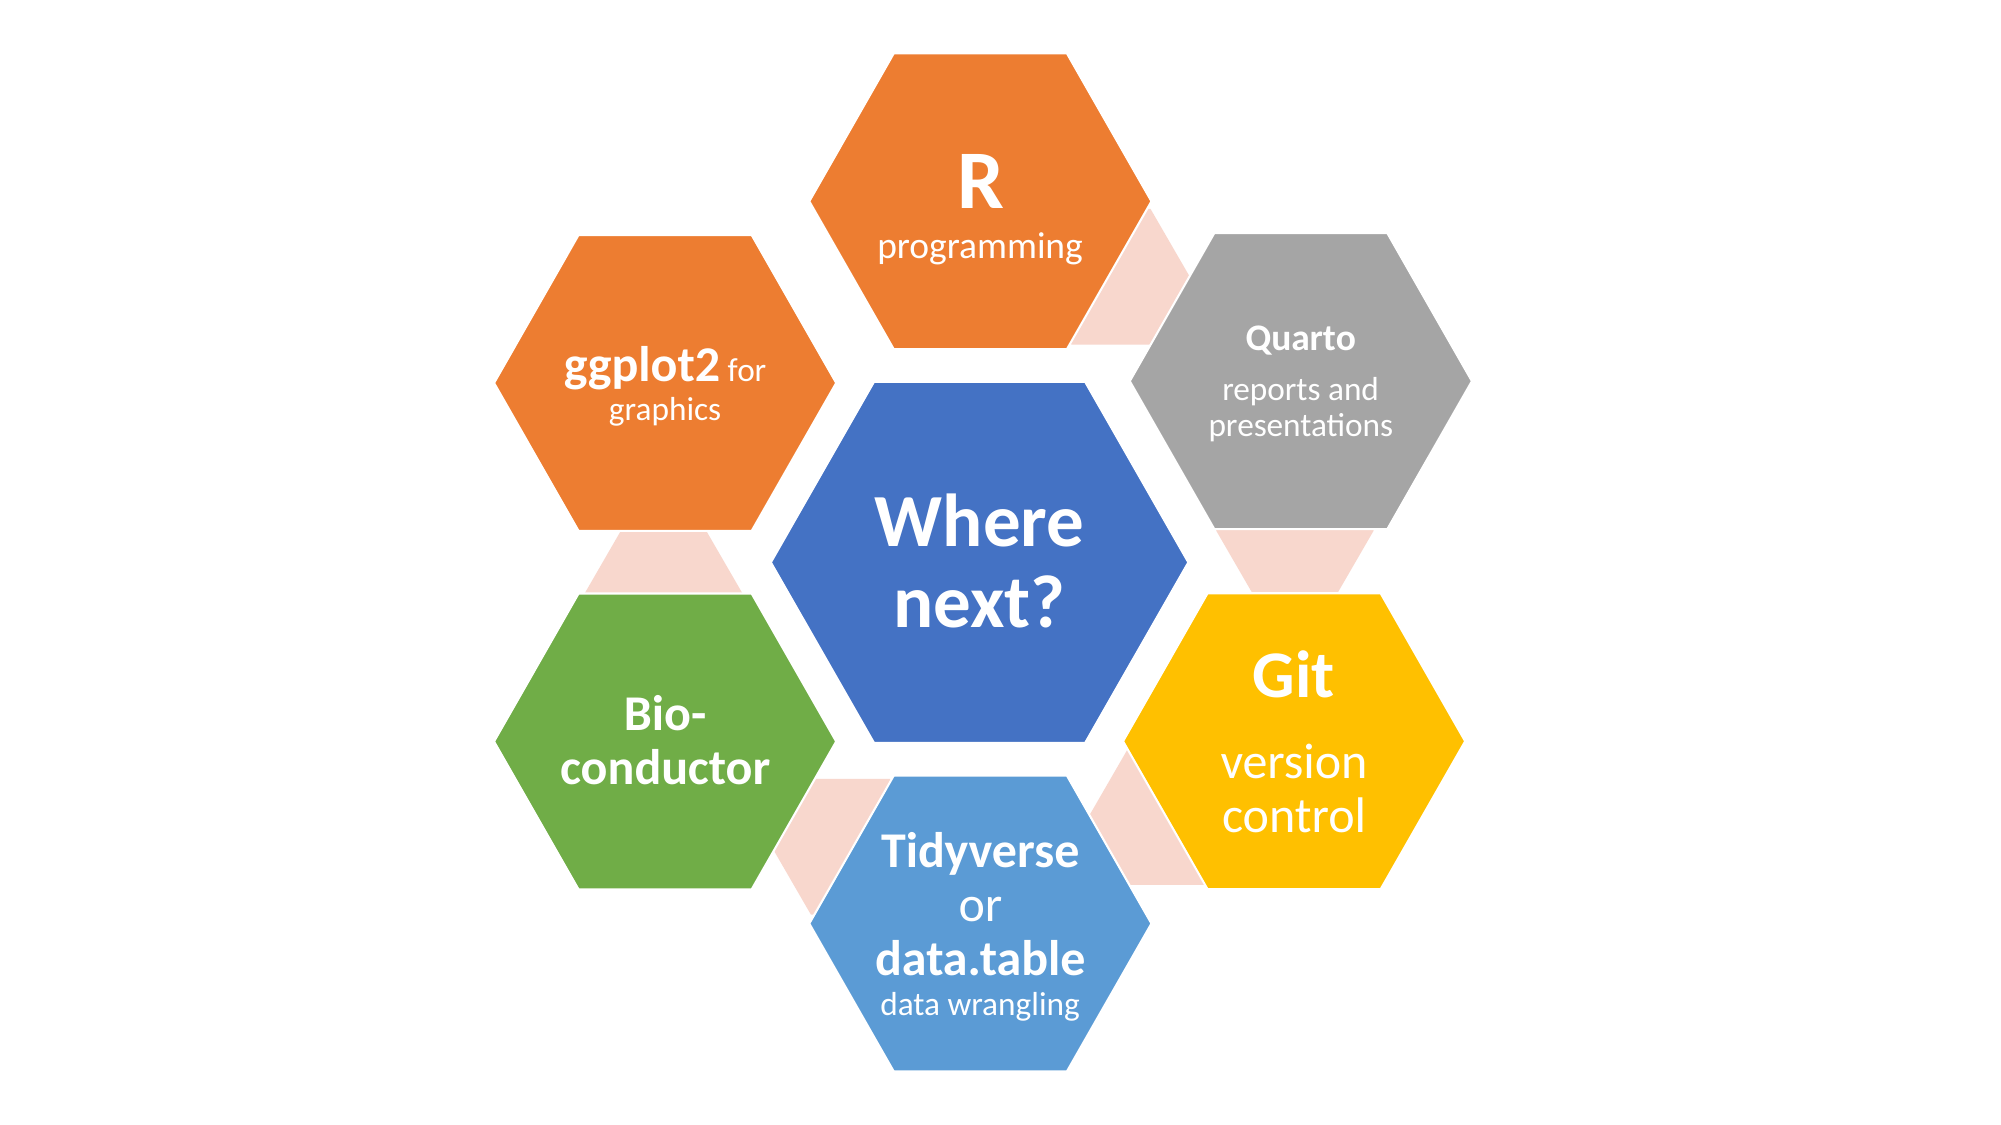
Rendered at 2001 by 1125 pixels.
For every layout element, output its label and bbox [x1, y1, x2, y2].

list [92, 53, 1868, 1072]
